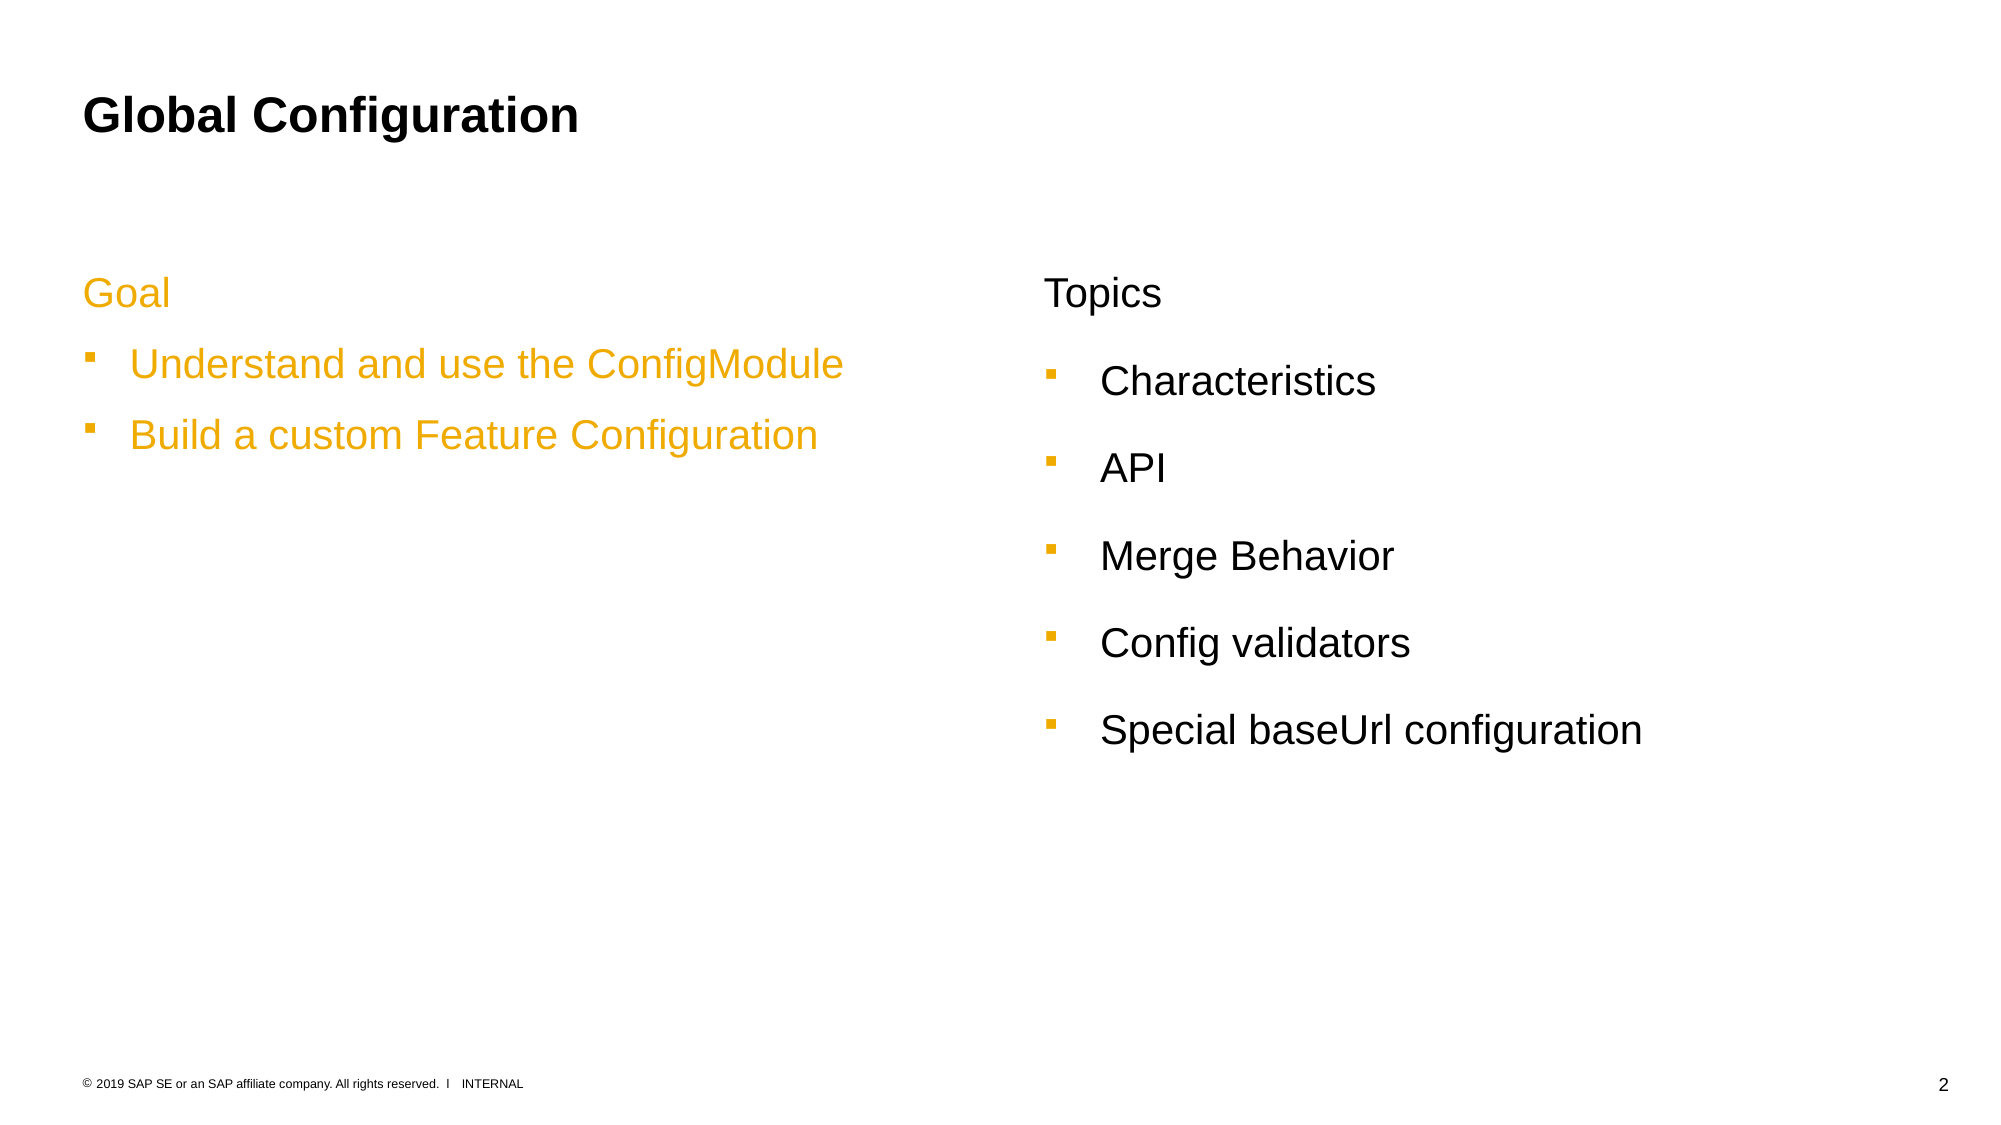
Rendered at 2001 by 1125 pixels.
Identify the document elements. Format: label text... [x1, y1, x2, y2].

list Topics Characteristics API Merge Behavior Config validators Special baseUrl configuration [1043, 265, 1918, 1040]
list Goal Understand and use the ConfigModule Build a custom Feature Configuration [82, 265, 957, 1040]
title Global Configuration [82, 82, 1918, 144]
